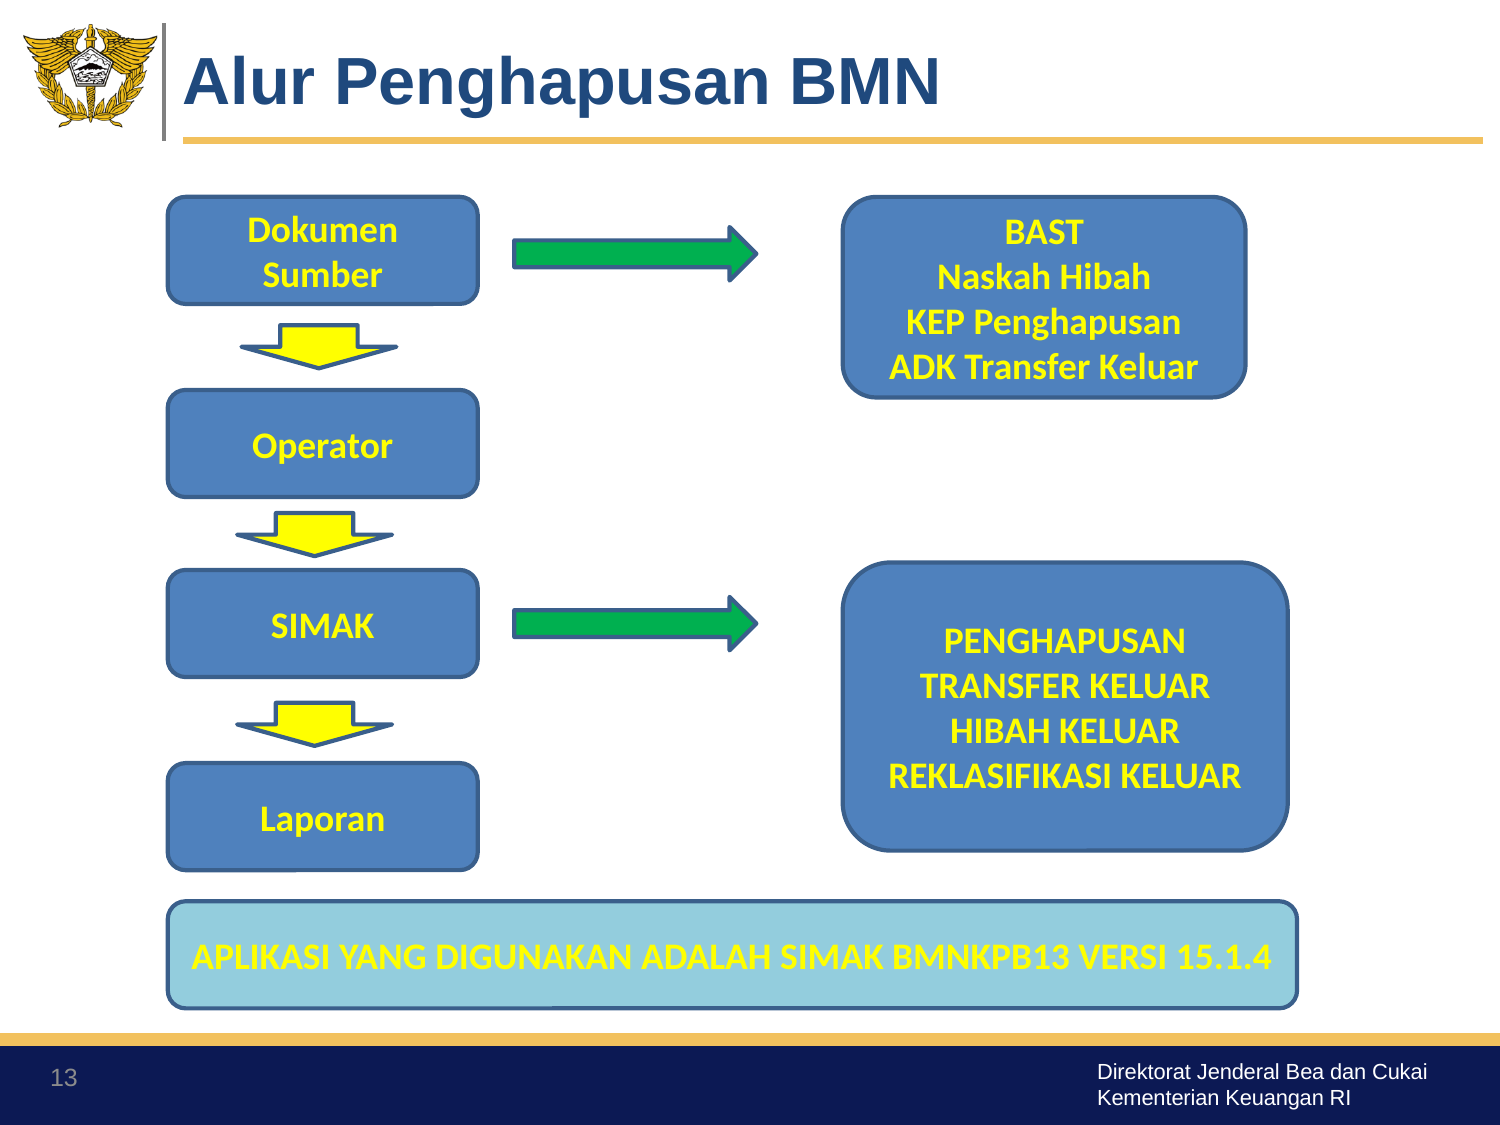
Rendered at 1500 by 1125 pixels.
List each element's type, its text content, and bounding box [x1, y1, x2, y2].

text_box BAST Naskah Hibah KEP Penghapusan ADK Transfer Keluar [840, 194, 1248, 400]
text_box Laporan [165, 760, 480, 873]
text_box [235, 510, 395, 559]
title Alur Penghapusan BMN [167, 0, 1500, 172]
picture [19, 19, 163, 134]
text_box SIMAK [165, 567, 480, 680]
text_box [512, 225, 759, 283]
text_box [512, 594, 759, 653]
text_box Dokumen Sumber [165, 194, 480, 307]
text_box [239, 323, 399, 371]
text_box APLIKASI YANG DIGUNAKAN ADALAH SIMAK BMNKPB13 VERSI 15.1.4 [165, 899, 1300, 1011]
text_box Operator [165, 387, 480, 500]
text_box PENGHAPUSAN TRANSFER KELUAR HIBAH KELUAR REKLASIFIKASI KELUAR [840, 560, 1290, 853]
picture [0, 1033, 1500, 1125]
text_box [235, 700, 395, 748]
